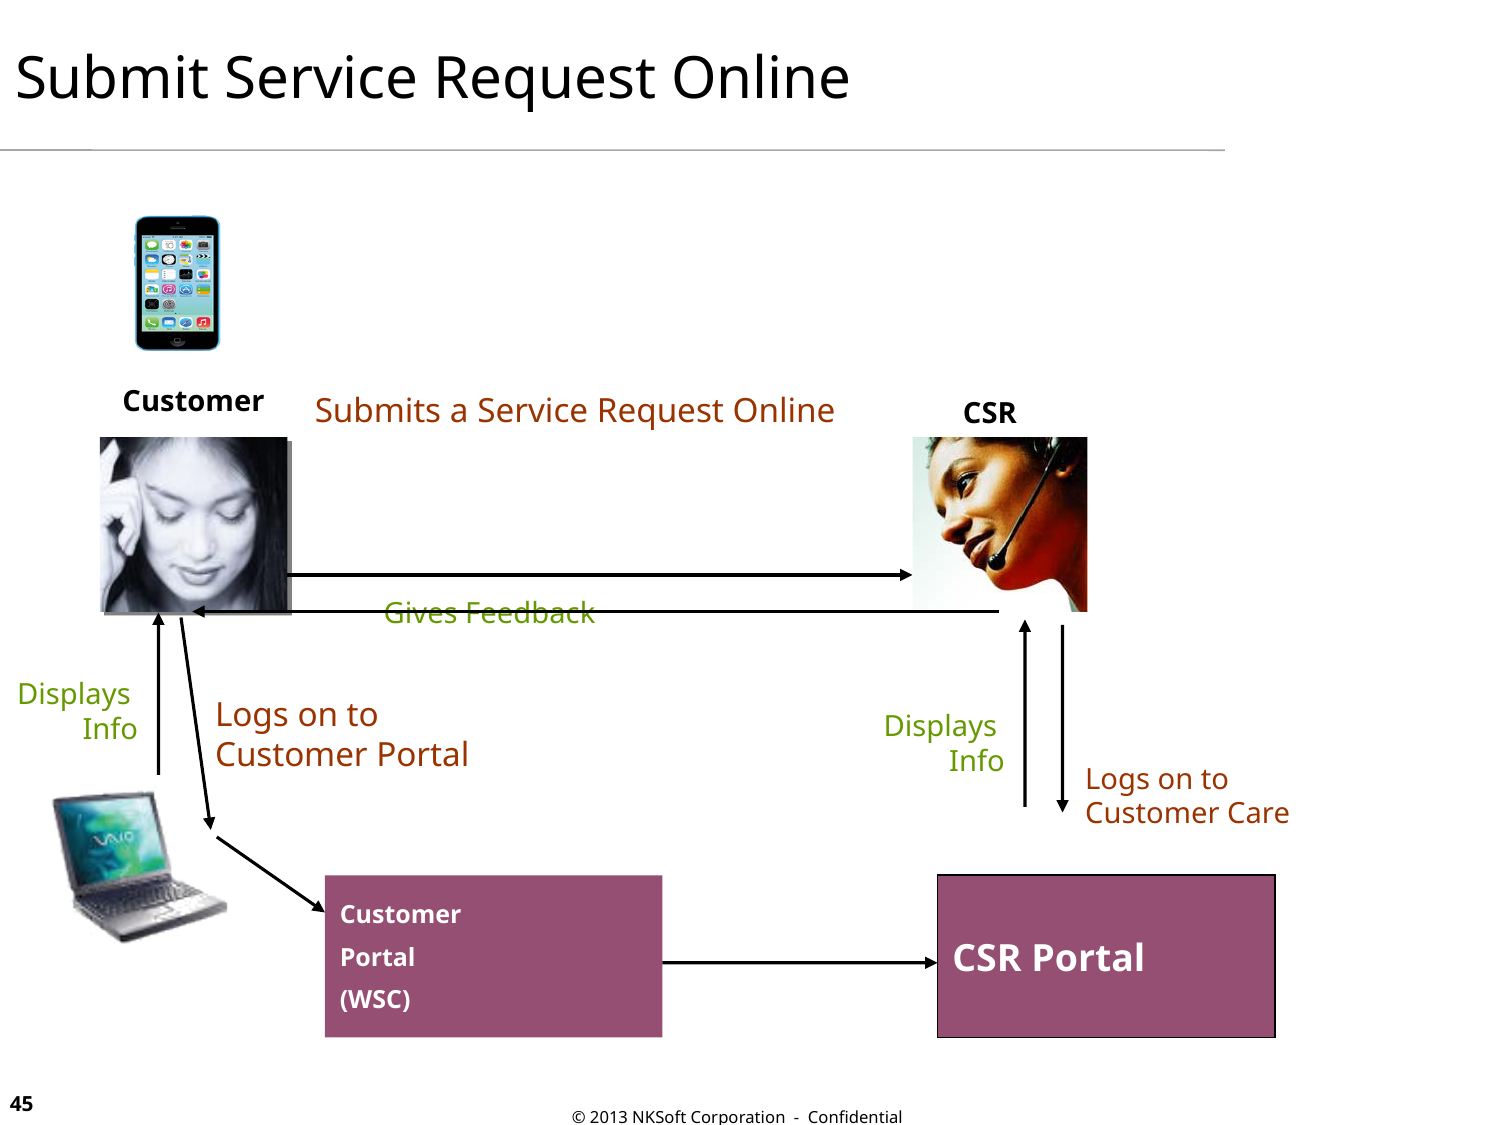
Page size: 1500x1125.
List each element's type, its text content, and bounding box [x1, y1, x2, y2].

picture [37, 762, 243, 973]
text_box Logs on to Customer Portal [200, 686, 813, 781]
title Submit Service Request Online [0, 0, 1263, 151]
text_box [862, 619, 1026, 808]
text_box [216, 836, 326, 913]
text_box [662, 956, 938, 969]
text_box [99, 374, 288, 612]
picture [99, 207, 254, 358]
text_box Customer Portal (WSC) [324, 875, 663, 1038]
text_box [287, 381, 913, 576]
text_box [912, 387, 1088, 612]
text_box CSR Portal [937, 874, 1275, 1038]
text_box Logs on to Customer Care [1070, 752, 1306, 838]
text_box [0, 612, 159, 776]
text_box [1056, 624, 1069, 813]
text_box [193, 587, 1001, 638]
